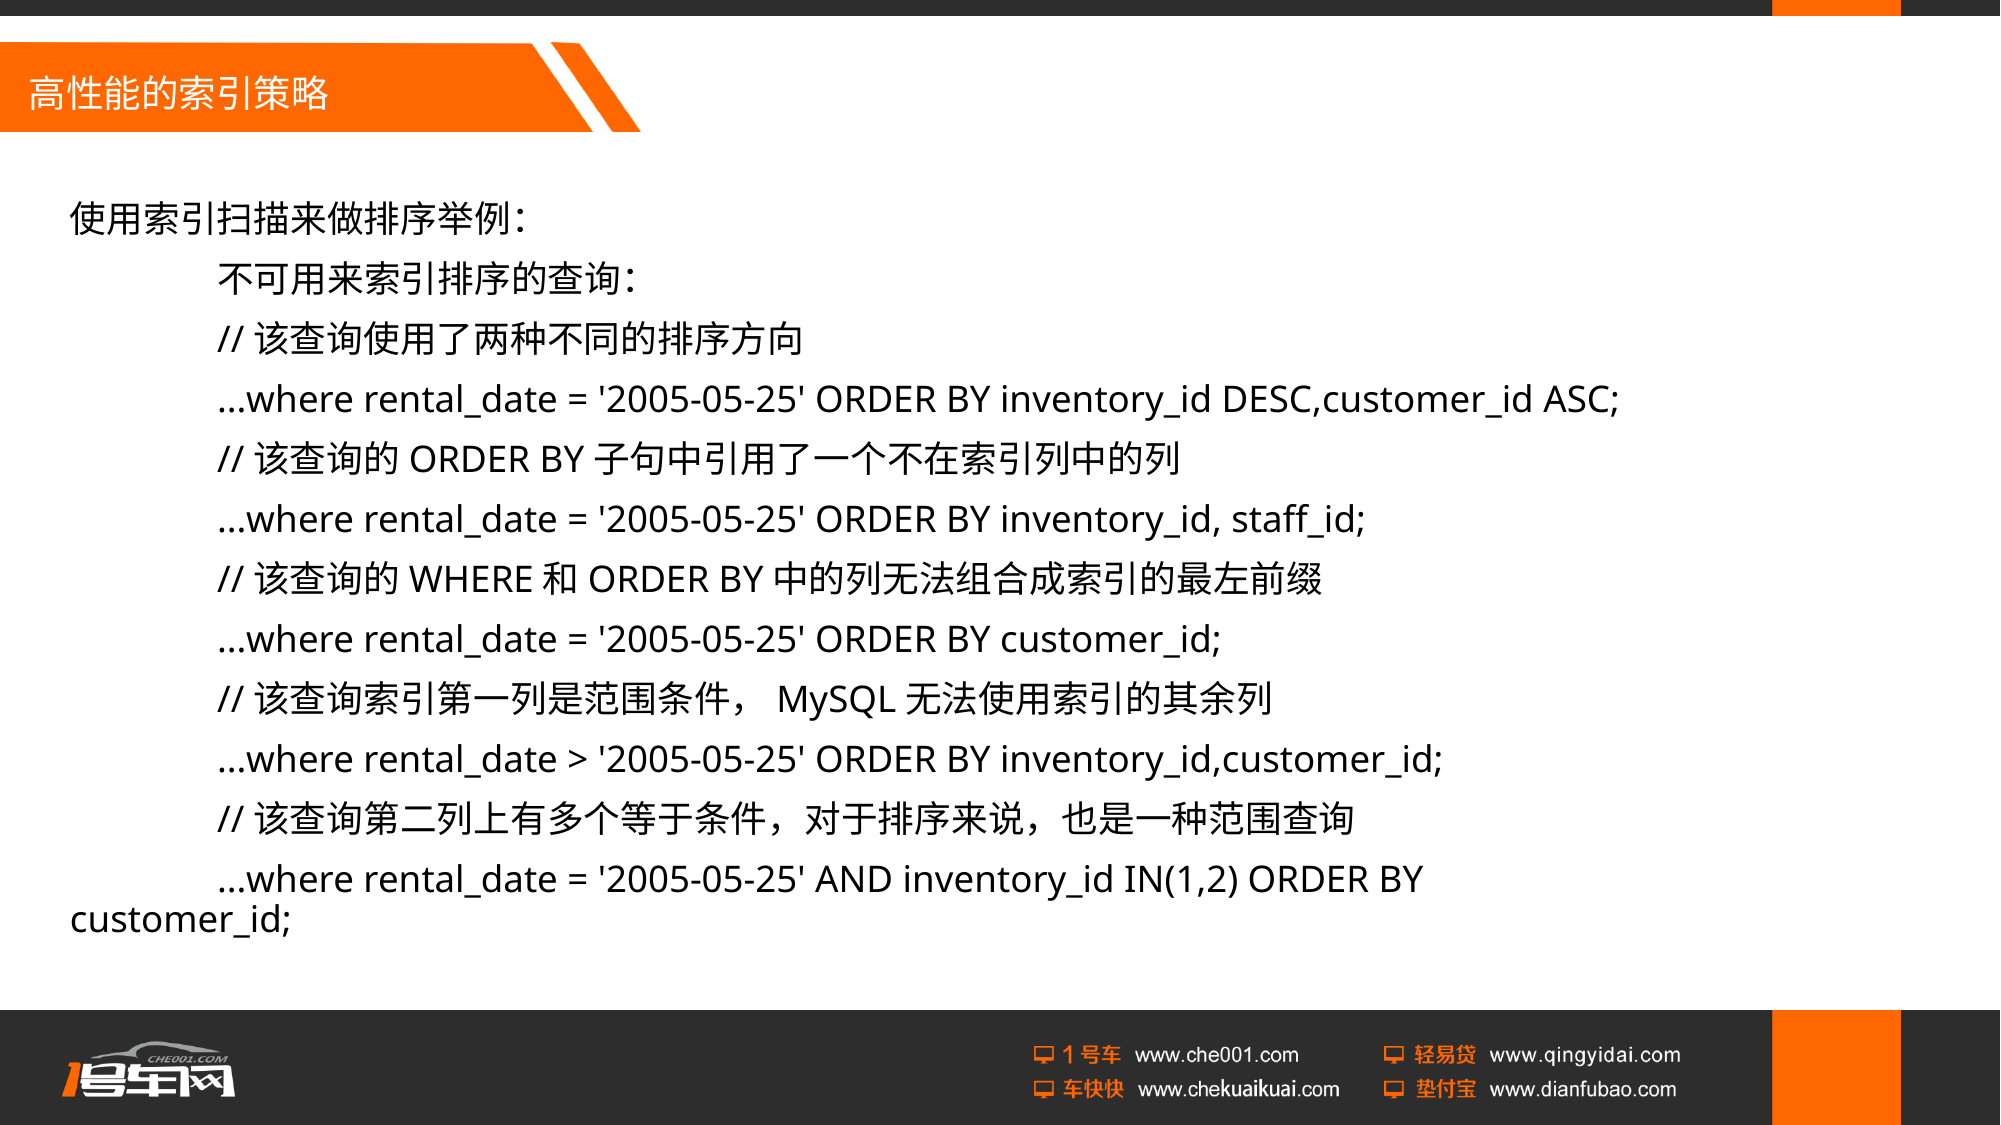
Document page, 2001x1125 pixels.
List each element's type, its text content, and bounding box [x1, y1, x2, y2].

picture [0, 0, 2000, 16]
list 使用索引扫描来做排序举例： 不可用来索引排序的查询： //该查询使用了两种不同的排序方向 ...where rental_date = '2005-05-25' ORDER BY inventory_id DESC,customer_id ASC; //该查询的ORDER BY子句中引用了一个不在索引列中的列 ...where rental_date = '2005-05-25' ORDER BY inventory_id, staff_id; //该查询的WHERE和ORDER BY中的列无法组合成索引的最左前缀 ...where rental_date = '2005-05-25' ORDER BY customer_id; //该查询索引第一列是范围条件，MySQL无法使用索引的其余列 ...where rental_date > '2005-05-25' ORDER BY inventory_id,customer_id; //该查询第二列上有多个等于条件，对于排序来说，也是一种范围查询 ...where rental_date = '2005-05-25' AND inventory_id IN(1,2) ORDER BY customer_id; [55, 193, 1895, 952]
title 高性能的索引策略 [13, 54, 562, 132]
picture [0, 42, 641, 132]
picture [0, 1010, 2000, 1125]
